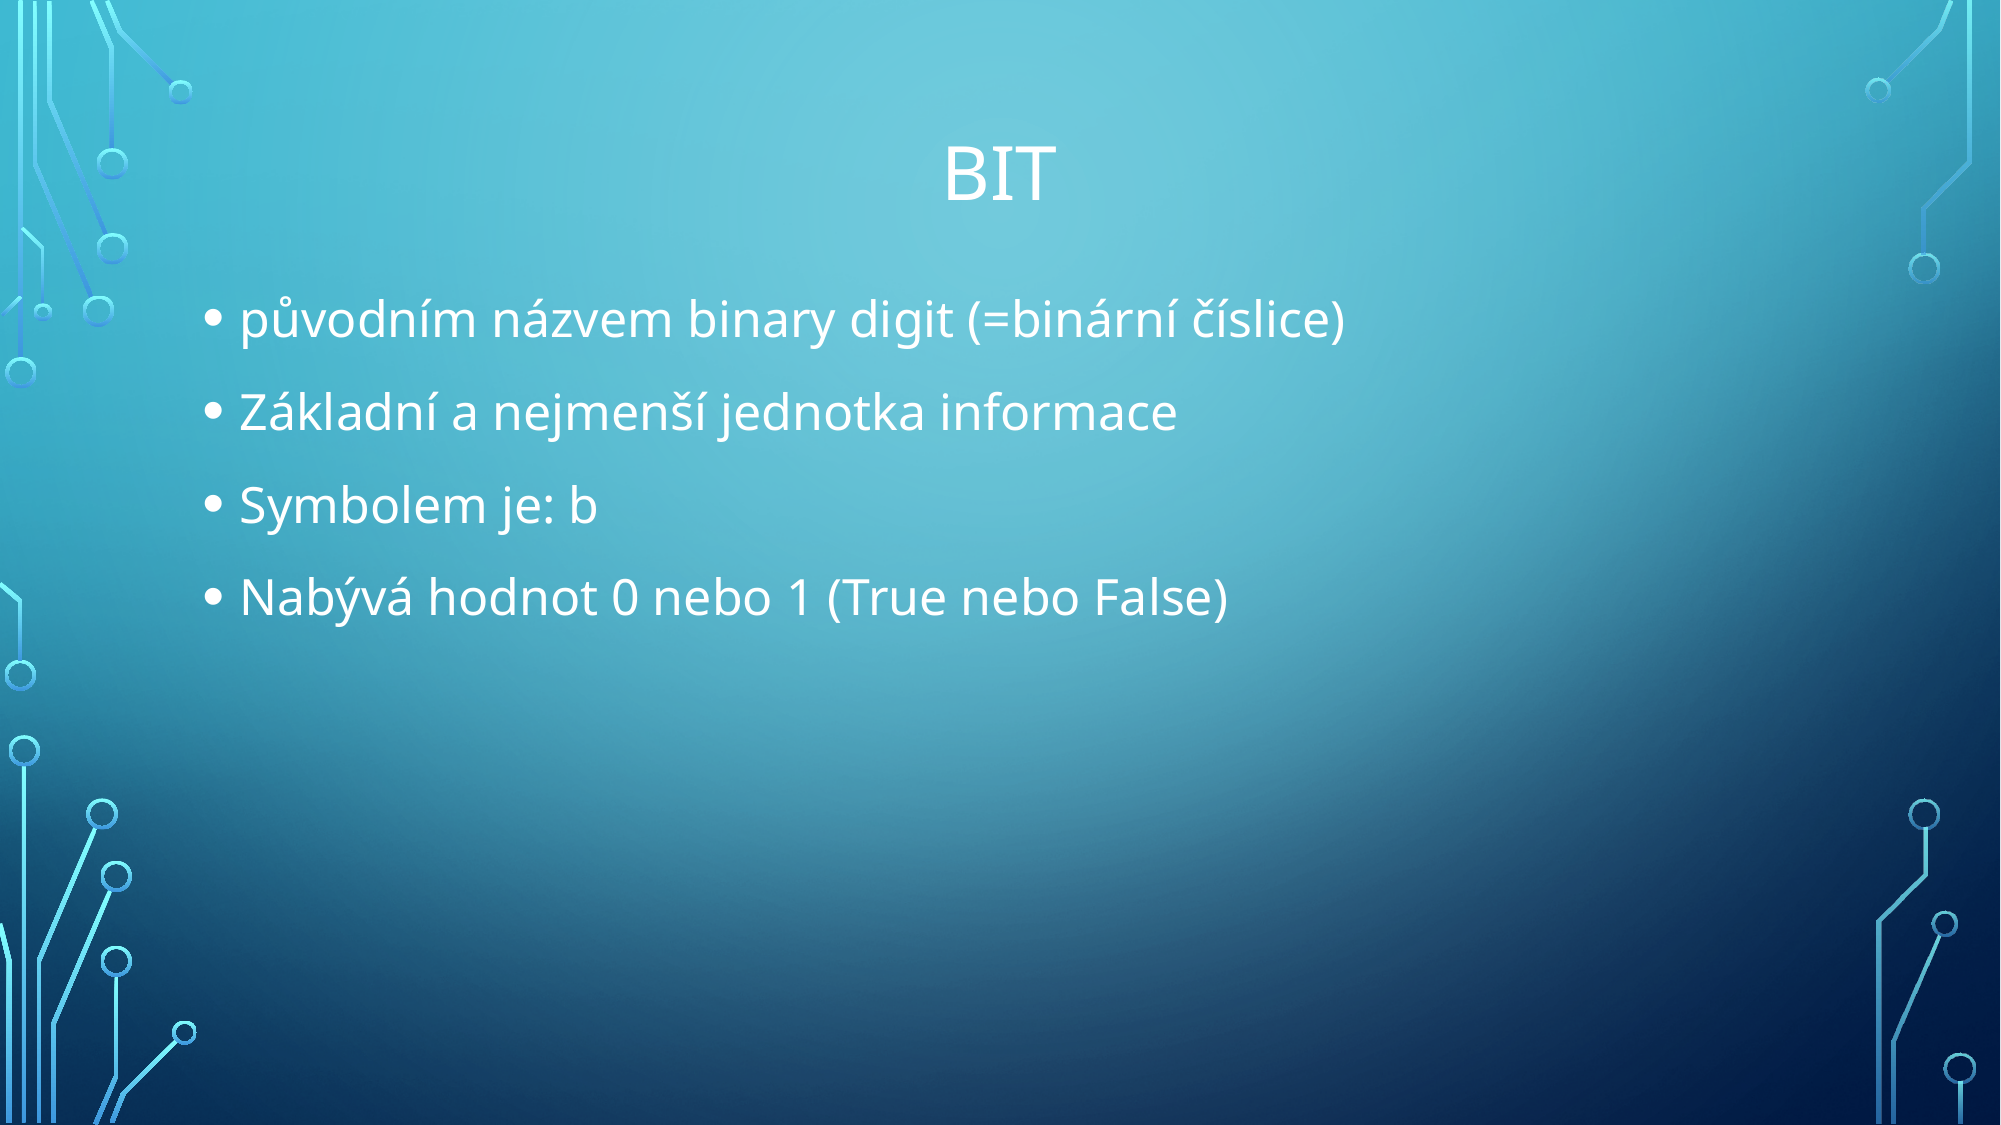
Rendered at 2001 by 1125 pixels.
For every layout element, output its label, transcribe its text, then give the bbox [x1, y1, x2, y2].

title Bit [187, 101, 1813, 251]
list původním názvem binary digit (=binární číslice) Základní a nejmenší jednotka informace Symbolem je: b Nabývá hodnot 0 nebo 1 (True nebo False) [187, 267, 1813, 950]
